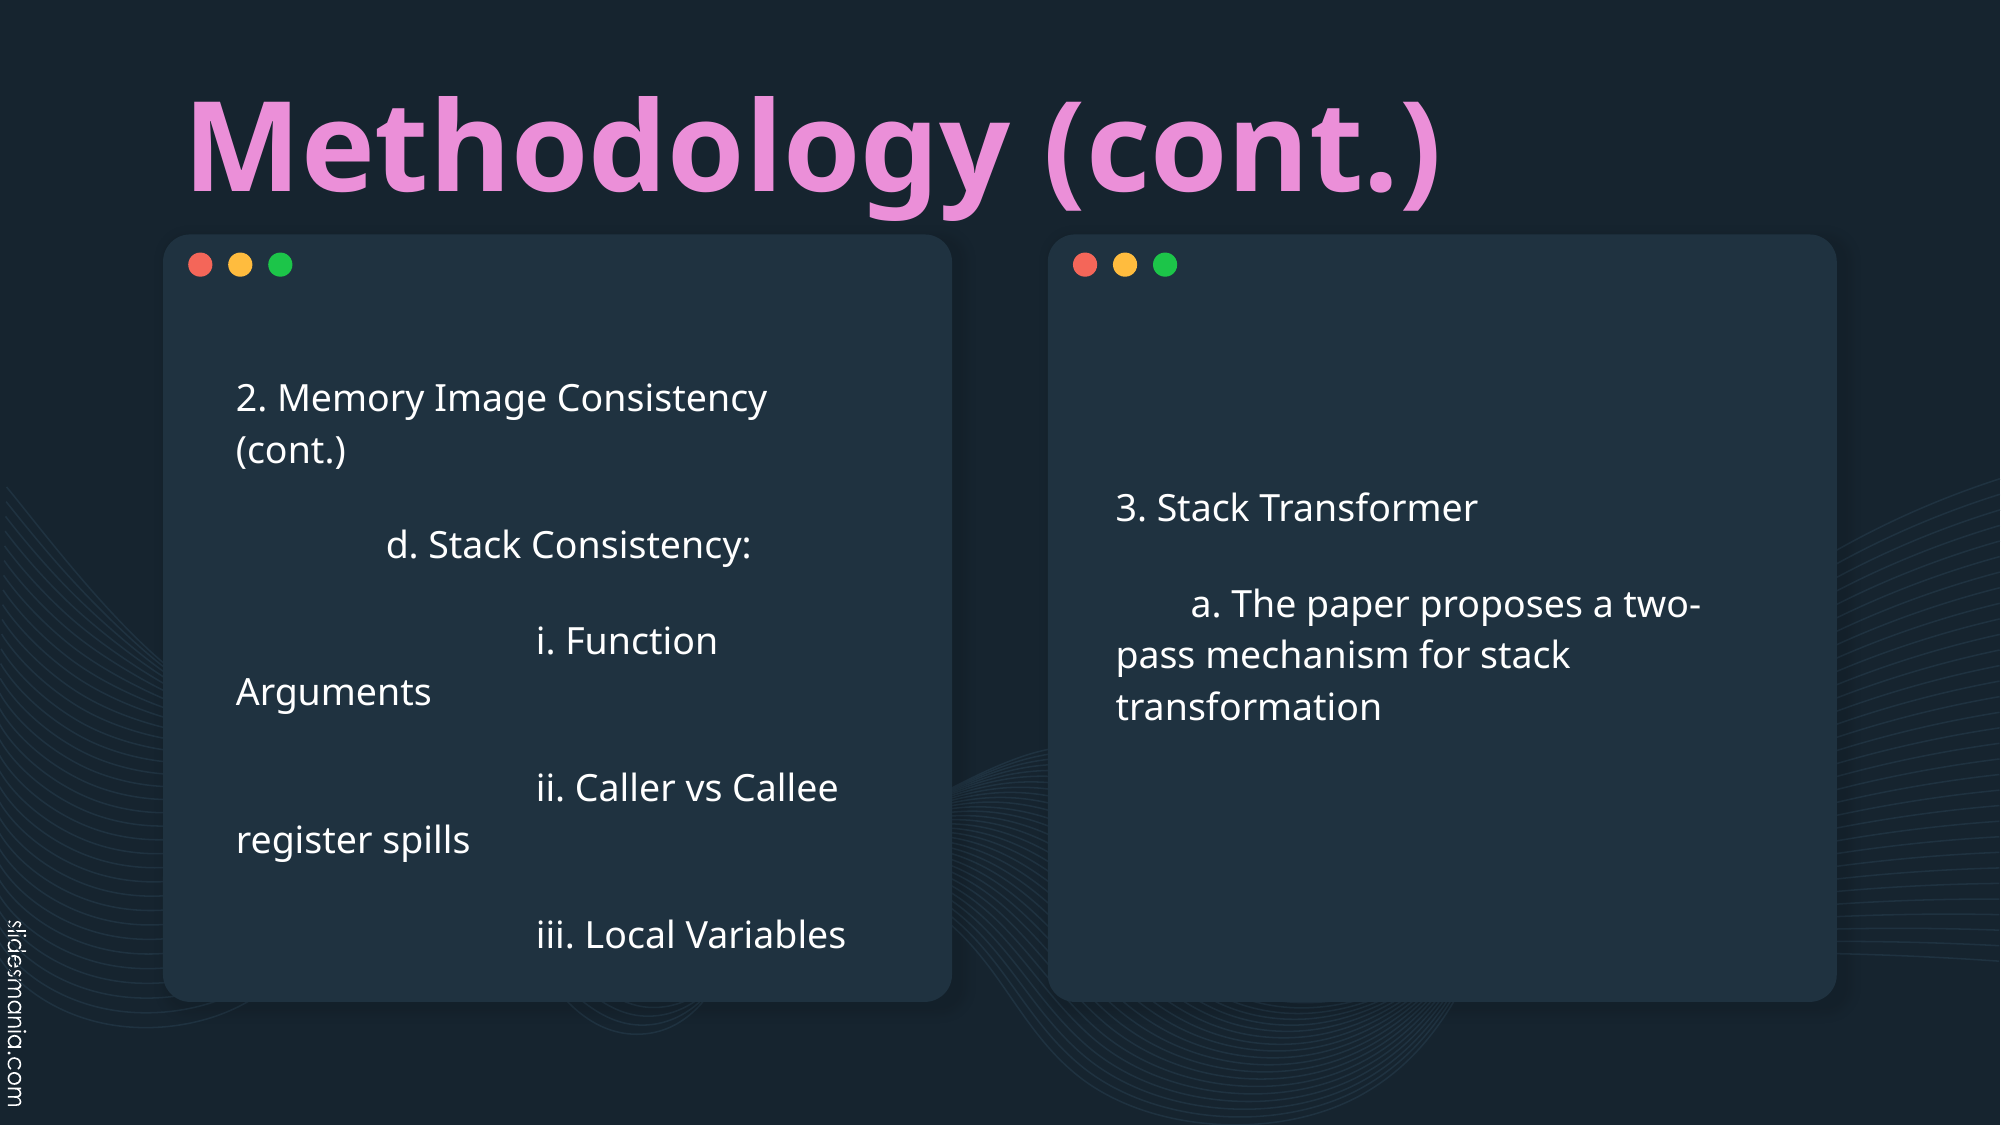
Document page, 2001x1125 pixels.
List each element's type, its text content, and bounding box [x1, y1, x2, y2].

title Methodology (cont.) [163, 46, 1822, 173]
list 3. Stack Transformer a. The paper proposes a two-pass mechanism for stack transformation [1095, 457, 1778, 1047]
list 2. Memory Image Consistency (cont.) d. Stack Consistency: i. Function Arguments ii. Caller vs Callee register spills iii. Local Variables [215, 347, 898, 937]
